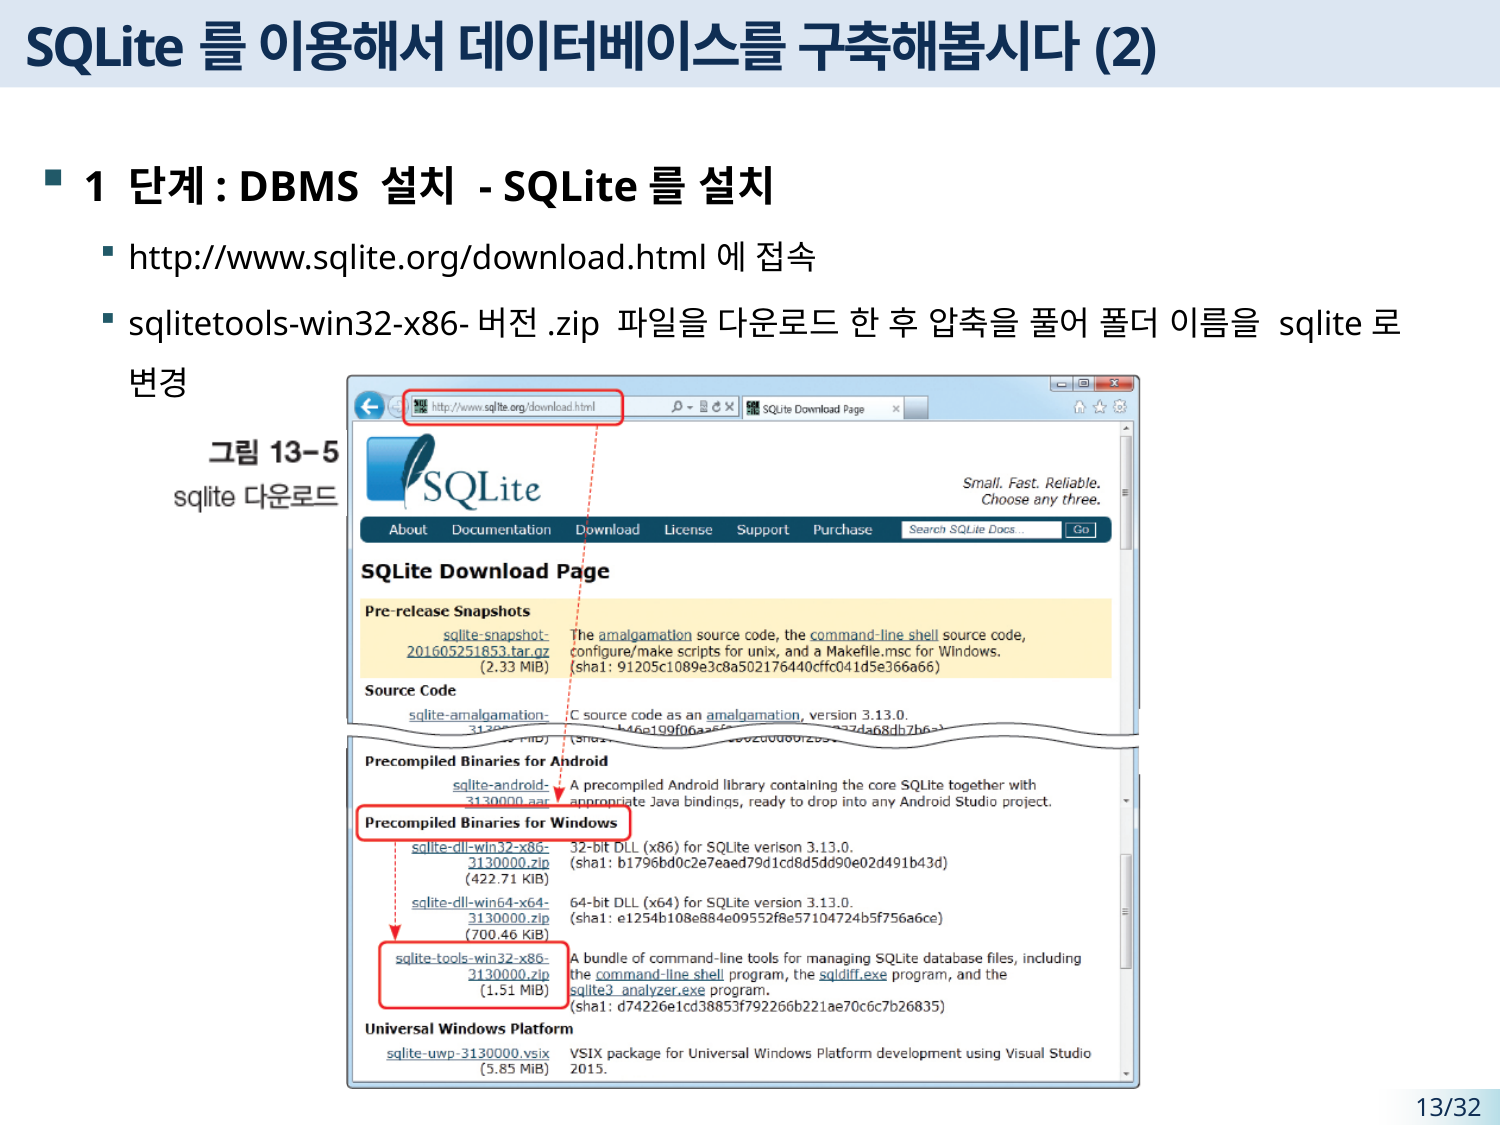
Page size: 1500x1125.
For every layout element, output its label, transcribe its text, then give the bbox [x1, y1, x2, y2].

picture [163, 373, 1145, 1090]
list 1 단계: DBMS 설치 - SQLite를 설치 http://www.sqlite.org/download.html에 접속 sqlitetools-win32-x86-버전.zip 파일을 다운로드 한 후 압축을 풀어 폴더 이름을 sqlite로 변경 [10, 126, 1481, 1057]
title SQLite를 이용해서 데이터베이스를 구축해봅시다(2) [10, 5, 1288, 84]
